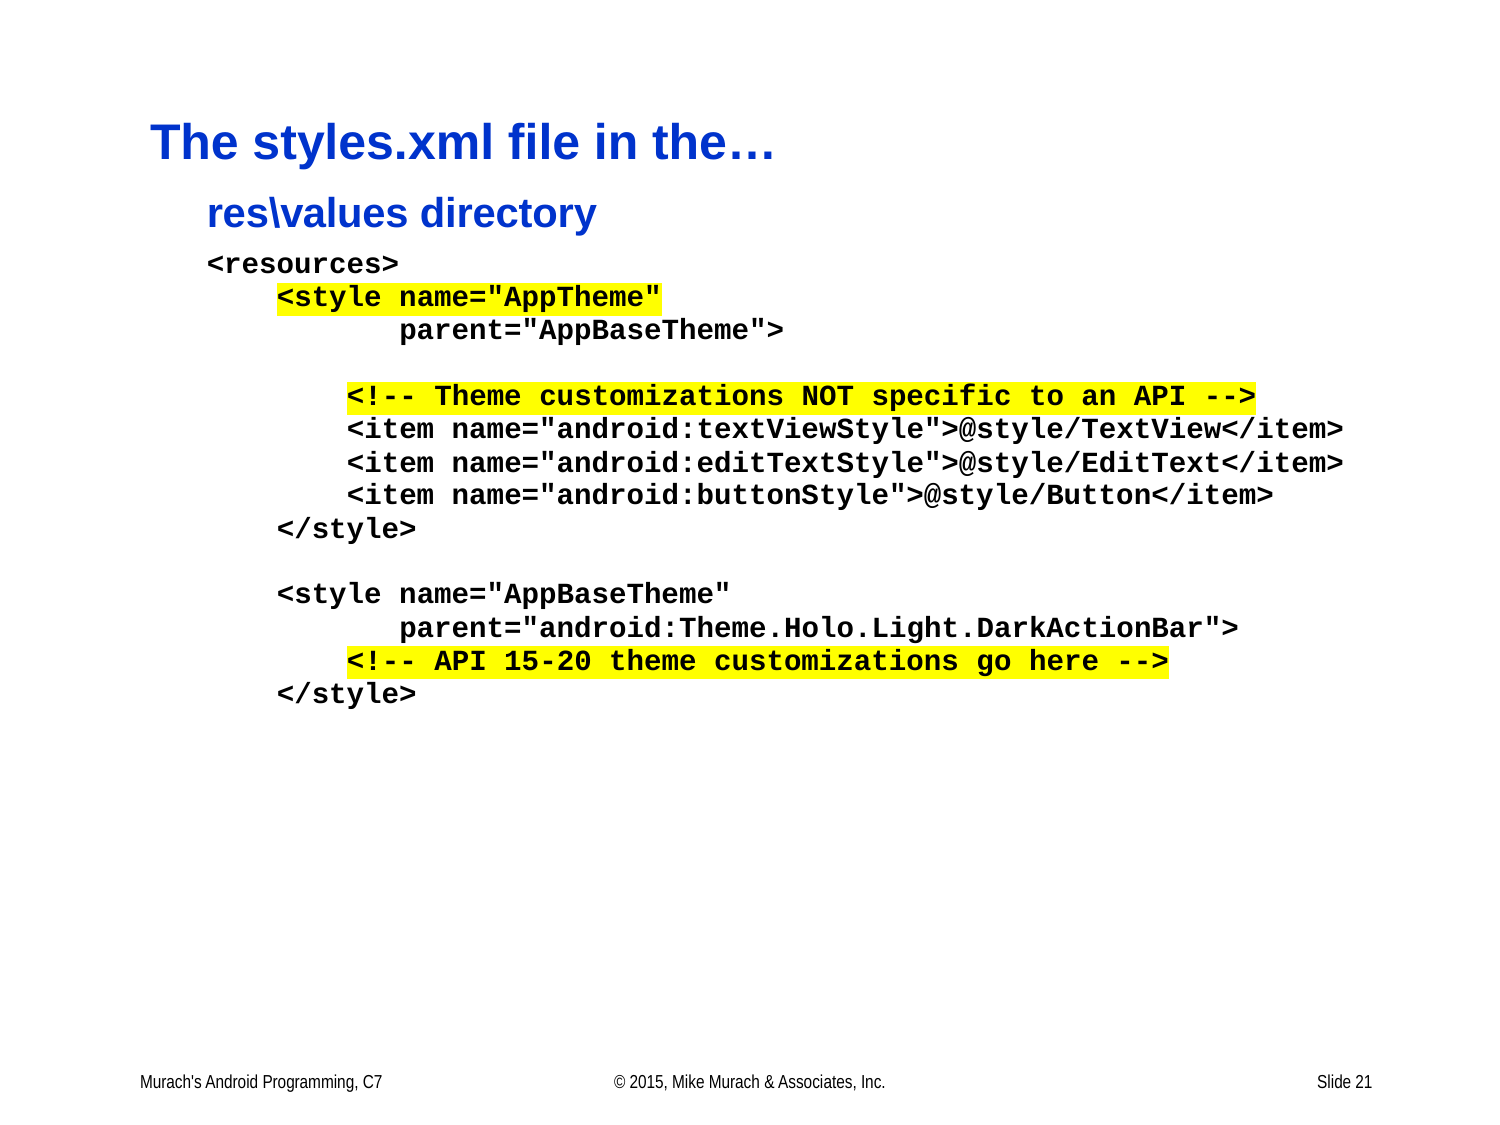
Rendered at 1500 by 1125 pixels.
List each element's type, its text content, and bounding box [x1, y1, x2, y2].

slide_number Slide 21 [1074, 1025, 1388, 1100]
slide_number Murach's Android Programming, C7 [125, 1025, 450, 1100]
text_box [149, 112, 1391, 969]
footer © 2015, Mike Murach & Associates, Inc. [474, 1025, 1025, 1100]
